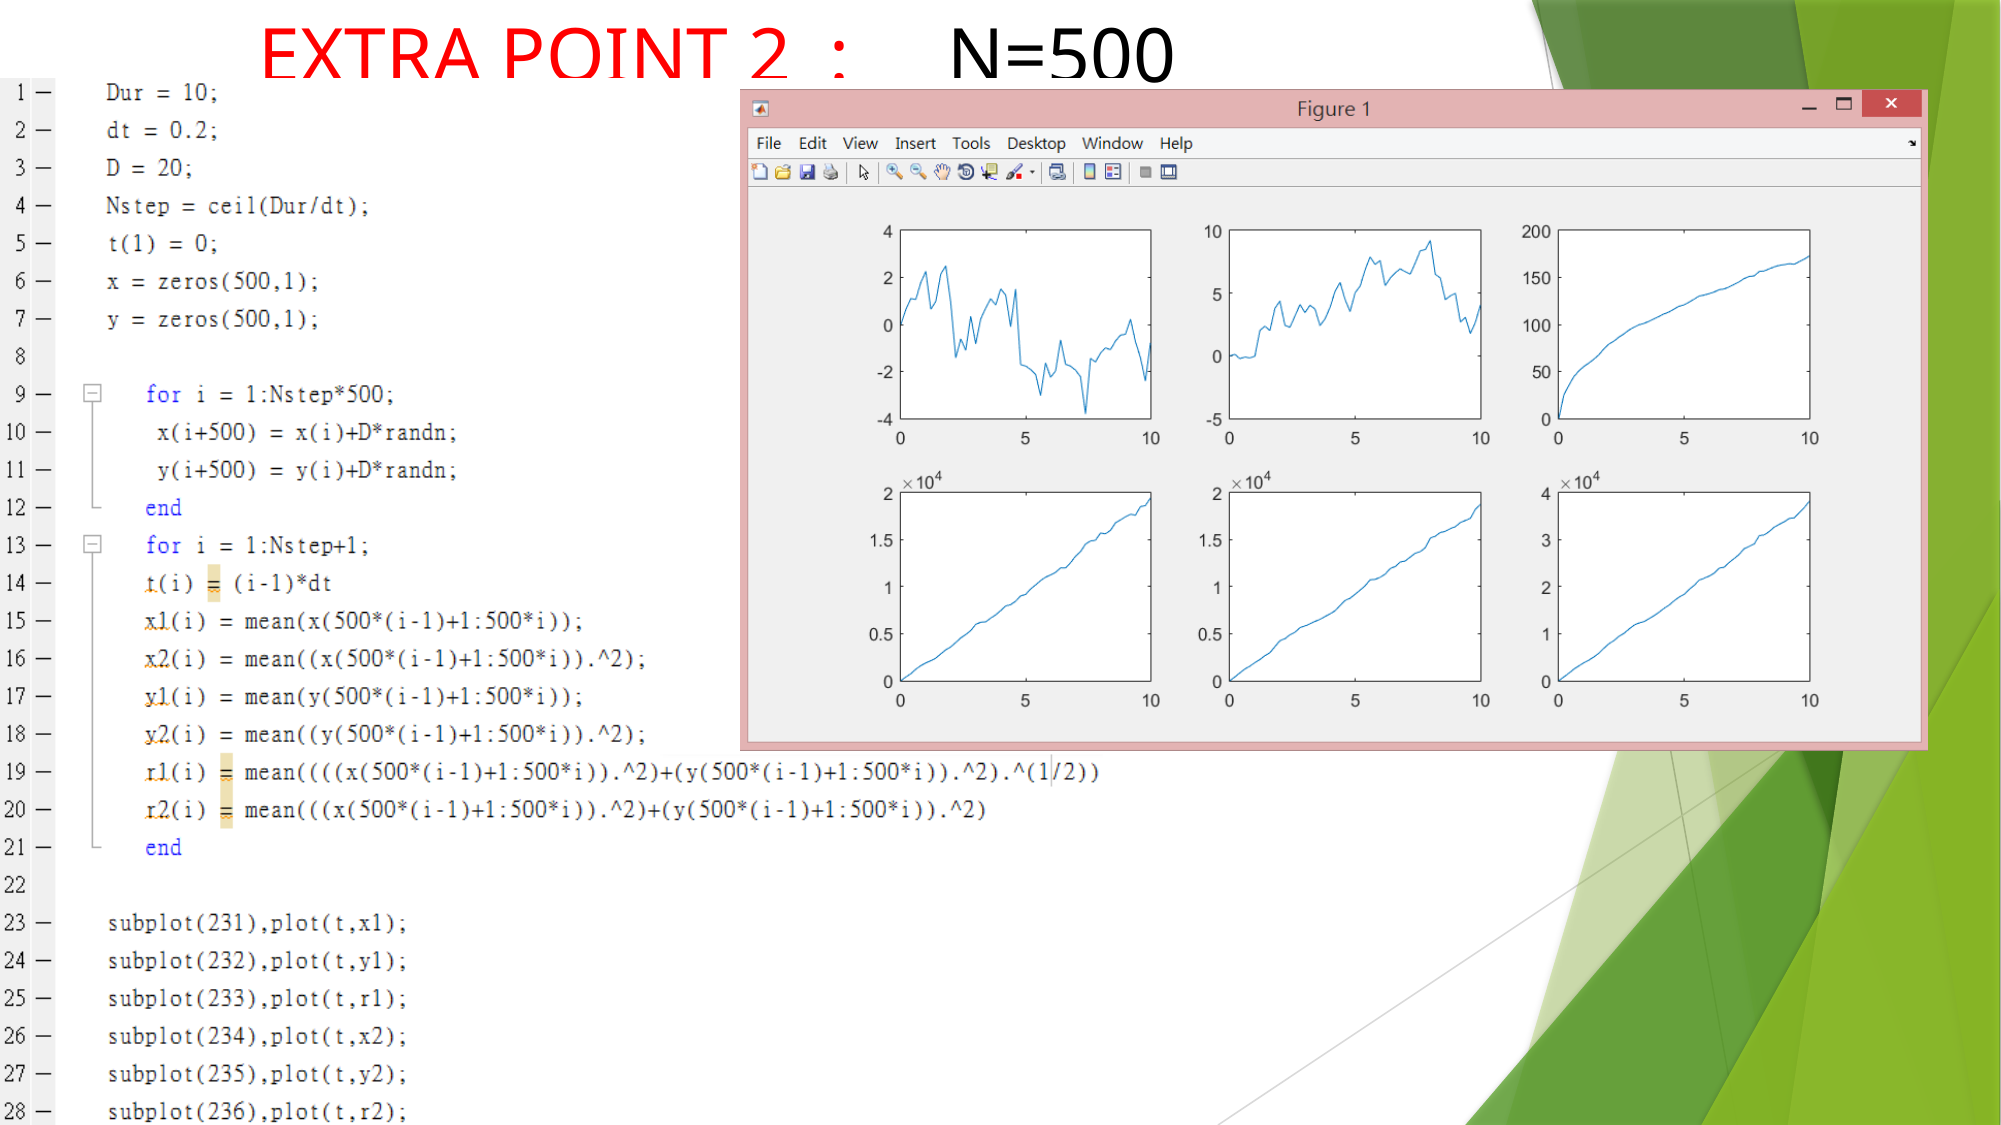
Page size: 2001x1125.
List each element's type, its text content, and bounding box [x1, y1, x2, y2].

picture [0, 77, 1929, 1125]
title EXTRA POINT 2 : N=500 [244, 0, 1655, 88]
